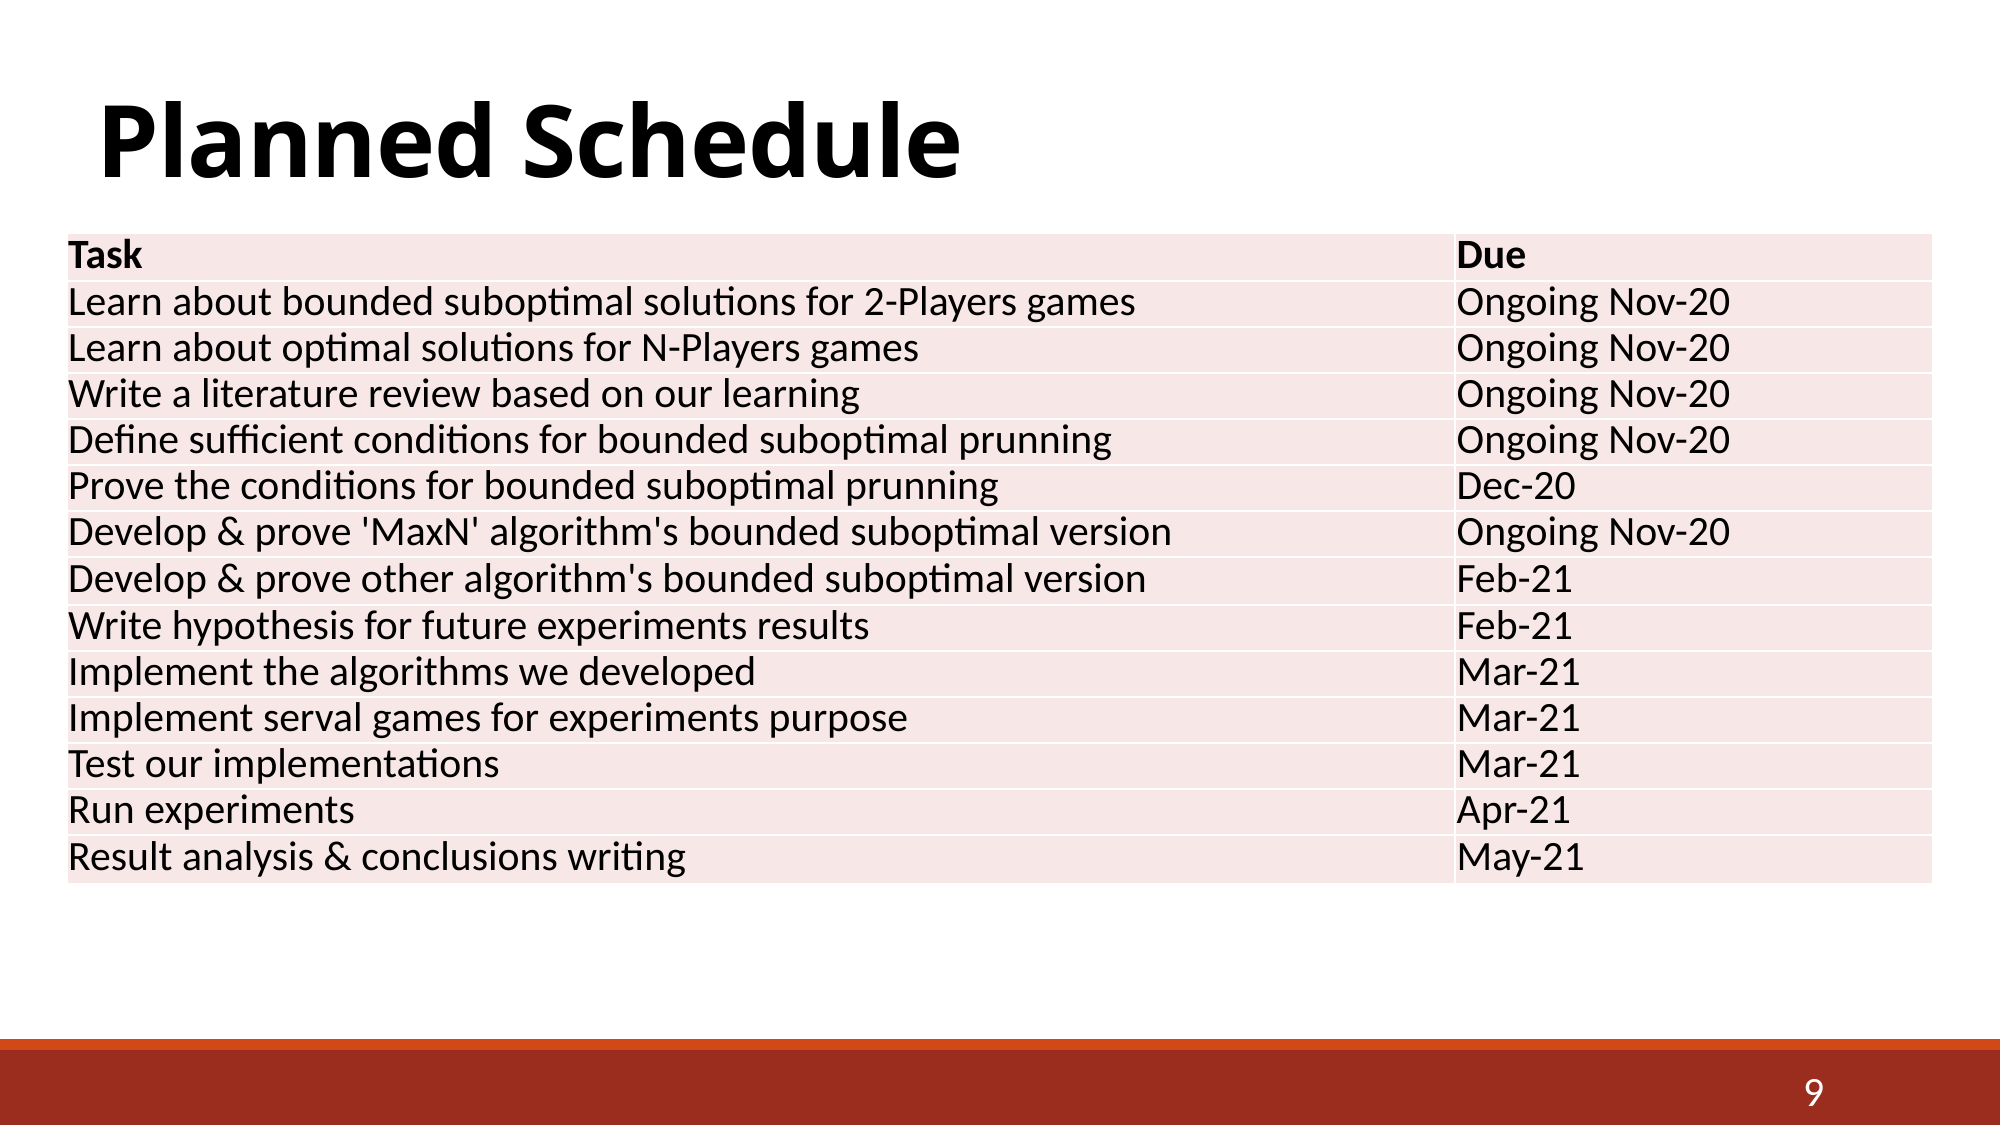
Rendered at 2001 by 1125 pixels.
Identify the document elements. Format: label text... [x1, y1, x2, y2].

table_header Due [1456, 234, 1932, 280]
table_cell Feb-21 [1456, 606, 1932, 650]
table_cell Ongoing Nov-20 [1456, 420, 1932, 464]
table_cell Prove the conditions for bounded suboptimal prunning [68, 466, 1454, 510]
table_cell Learn about optimal solutions for N-Players games [68, 328, 1454, 372]
table_cell Run experiments [68, 790, 1454, 834]
table_header Task [68, 234, 1454, 280]
table_cell Write a literature review based on our learning [68, 374, 1454, 418]
slide_number 9 [1624, 1059, 1840, 1120]
table_cell Mar-21 [1456, 652, 1932, 696]
table_cell Feb-21 [1456, 558, 1932, 604]
table_cell Implement serval games for experiments purpose [68, 698, 1454, 742]
table_cell Result analysis & conclusions writing [68, 836, 1454, 883]
table_cell Mar-21 [1456, 744, 1932, 788]
table_cell Test our implementations [68, 744, 1454, 788]
table_cell Write hypothesis for future experiments results [68, 606, 1454, 650]
table_cell Apr-21 [1456, 790, 1932, 834]
table_cell Mar-21 [1456, 698, 1932, 742]
table_cell Ongoing Nov-20 [1456, 512, 1932, 556]
table_cell Ongoing Nov-20 [1456, 282, 1932, 326]
table_cell Ongoing Nov-20 [1456, 328, 1932, 372]
title Planned Schedule [81, 0, 1732, 206]
table_cell Develop & prove other algorithm's bounded suboptimal version [68, 558, 1454, 604]
table_cell May-21 [1456, 836, 1932, 883]
table_cell Develop & prove 'MaxN' algorithm's bounded suboptimal version [68, 512, 1454, 556]
table_cell Learn about bounded suboptimal solutions for 2-Players games [68, 282, 1454, 326]
table_cell Dec-20 [1456, 466, 1932, 510]
table_cell Define sufficient conditions for bounded suboptimal prunning [68, 420, 1454, 464]
table_cell Implement the algorithms we developed [68, 652, 1454, 696]
table_cell Ongoing Nov-20 [1456, 374, 1932, 418]
